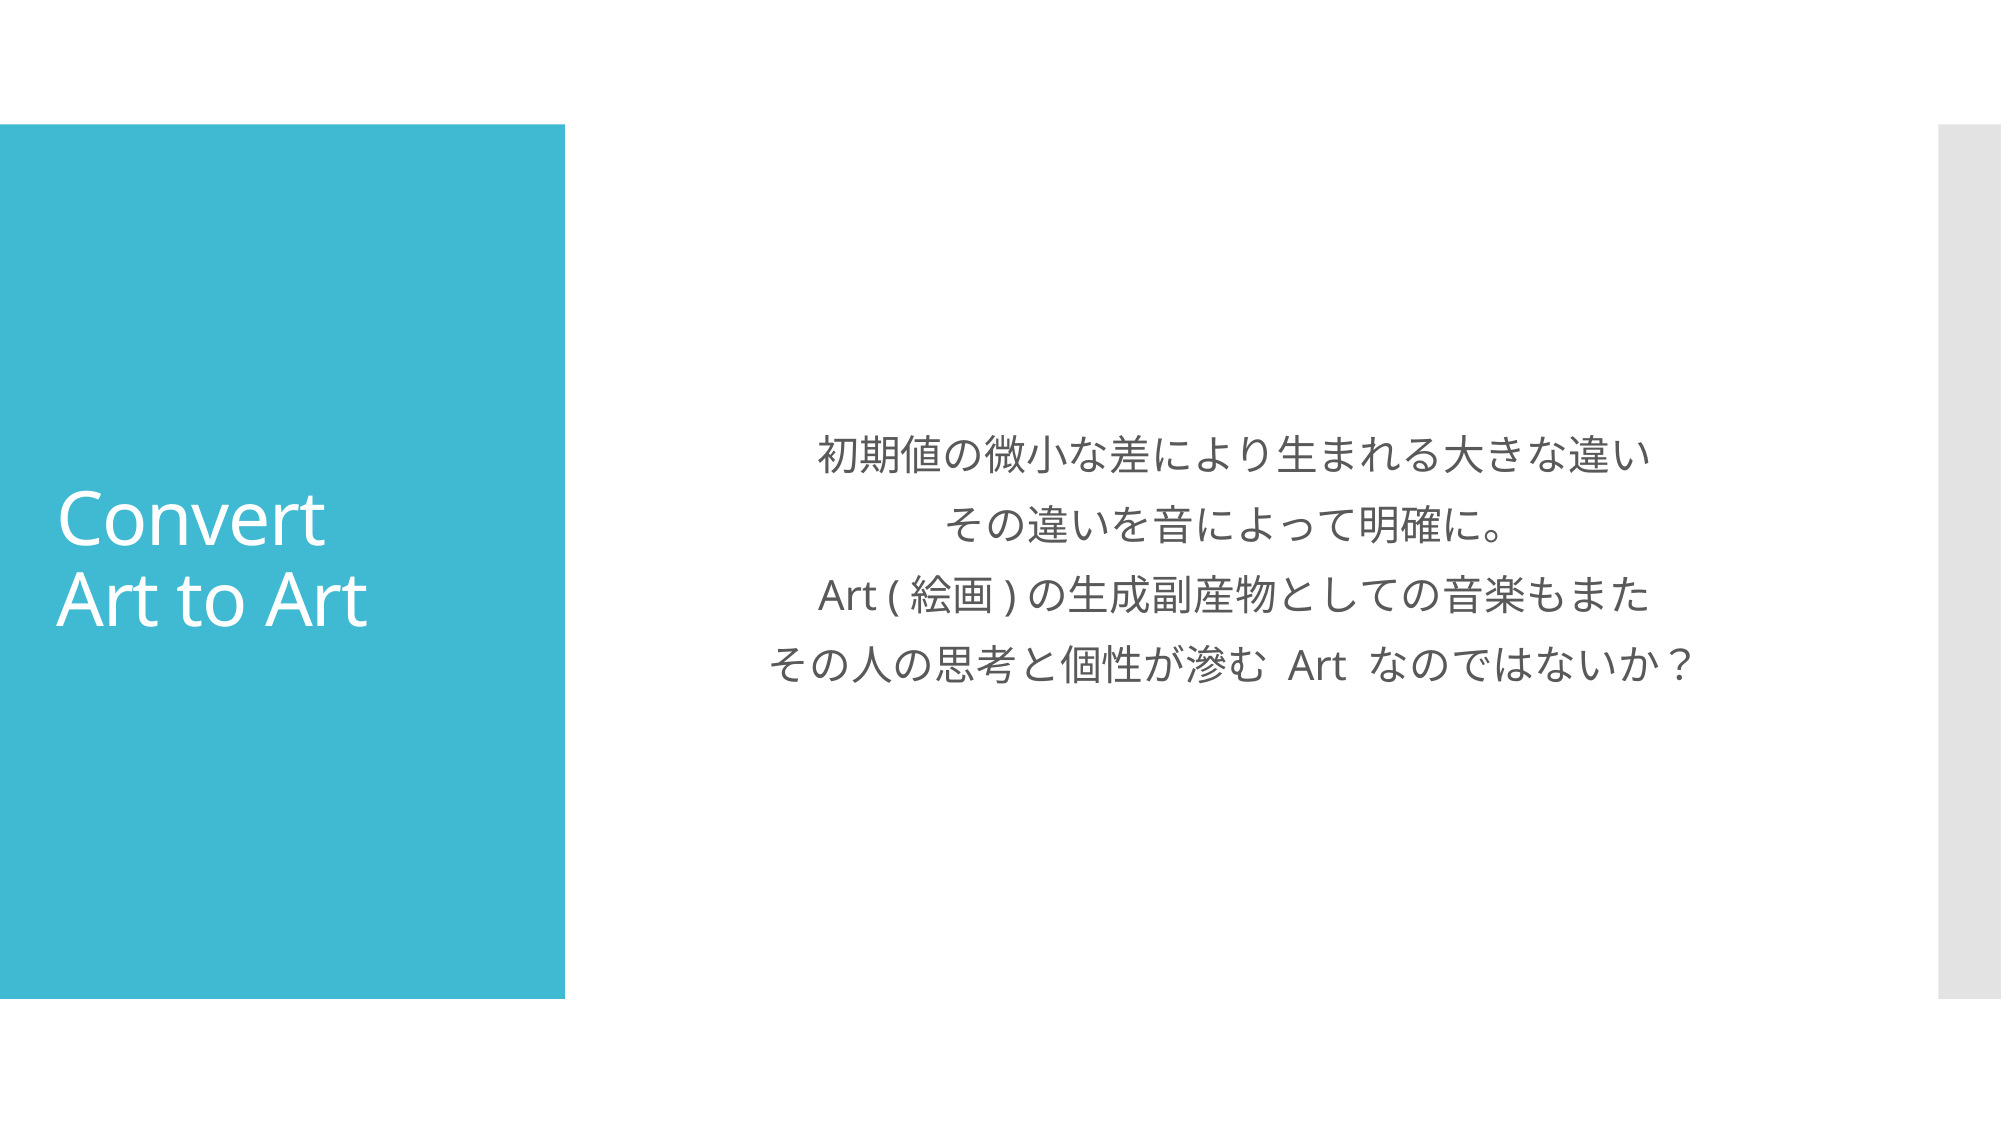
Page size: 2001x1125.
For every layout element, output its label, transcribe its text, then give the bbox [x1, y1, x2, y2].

list 初期値の微小な差により生まれる大きな違い その違いを音によって明確に。 Art (絵画)の生成副産物としての音楽もまた その人の思考と個性が滲む Art なのではないか？ [634, 141, 1835, 982]
title Convert Art to Art [41, 184, 525, 940]
